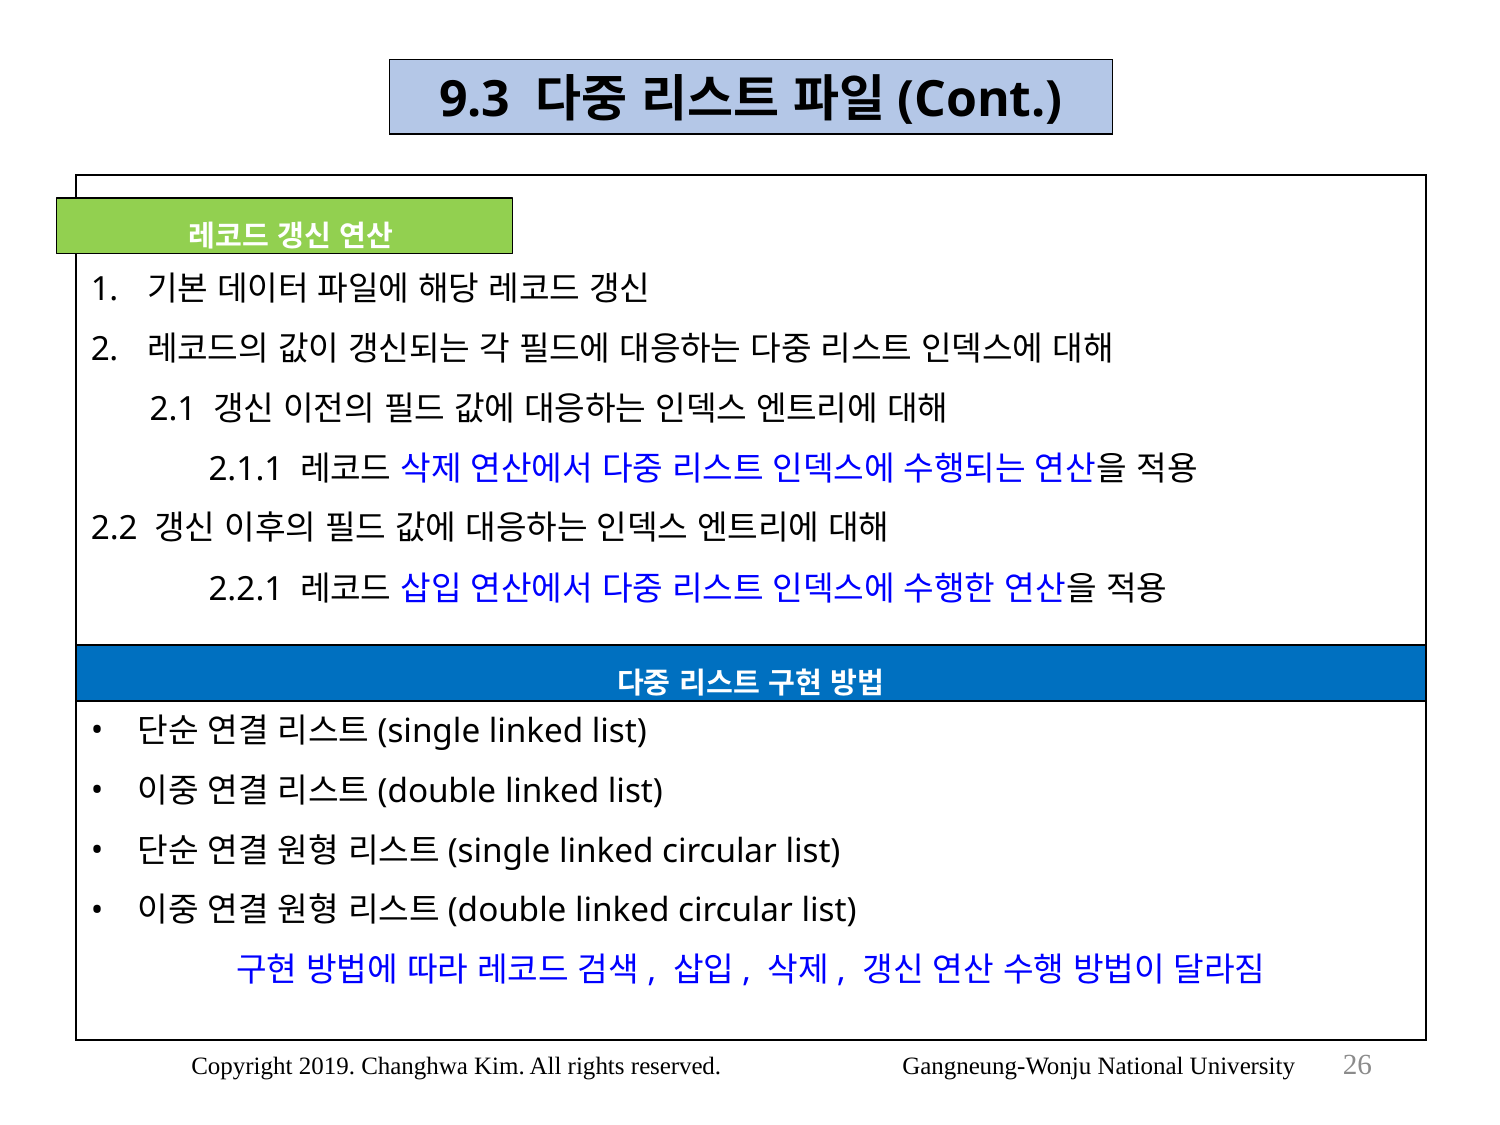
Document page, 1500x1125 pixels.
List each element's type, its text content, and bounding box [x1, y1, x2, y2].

text_box 9.3 다중 리스트 파일(Cont.) [389, 59, 1113, 135]
text_box 레코드 갱신 연산 [56, 197, 513, 254]
slide_number 26 [1074, 1041, 1388, 1100]
text_box 기본 데이터 파일에 해당 레코드 갱신 레코드의 값이 갱신되는 각 필드에 대응하는 다중 리스트 인덱스에 대해 2.1 갱신 이전의 필드 값에 대응하는 인덱스 엔트리에 대해 2.1.1 레코드 삭제 연산에서 다중 리스트 인덱스에 수행되는 연산을 적용 2.2 갱신 이후의 필드 값에 대응하는 인덱스 엔트리에 대해 2.2.1 레코드 삽입 연산에서 다중 리스트 인덱스에 수행한 연산을 적용 단순 연결 리스트(single linked list) 이중 연결 리스트(double linked list) 단순 연결 원형 리스트(single linked circular list) 이중 연결 원형 리스트(double linked circular list) 구현 방법에 따라 레코드 검색, 삽입, 삭제, 갱신 연산 수행 방법이 달라짐 [76, 701, 1426, 1041]
text_box 다중 리스트 구현 방법 [76, 645, 1426, 701]
text_box 기본 데이터 파일에 해당 레코드 갱신 레코드의 값이 갱신되는 각 필드에 대응하는 다중 리스트 인덱스에 대해 2.1 갱신 이전의 필드 값에 대응하는 인덱스 엔트리에 대해 2.1.1 레코드 삭제 연산에서 다중 리스트 인덱스에 수행되는 연산을 적용 2.2 갱신 이후의 필드 값에 대응하는 인덱스 엔트리에 대해 2.2.1 레코드 삽입 연산에서 다중 리스트 인덱스에 수행한 연산을 적용 단순 연결 리스트(single linked list) 이중 연결 리스트(double linked list) 단순 연결 원형 리스트(single linked circular list) 이중 연결 원형 리스트(double linked circular list) 구현 방법에 따라 레코드 검색, 삽입, 삭제, 갱신 연산 수행 방법이 달라짐 [76, 174, 1426, 645]
text_box Copyright 2019. Changhwa Kim. All rights reserved. Gangneung-Wonju National University [176, 1042, 1334, 1103]
